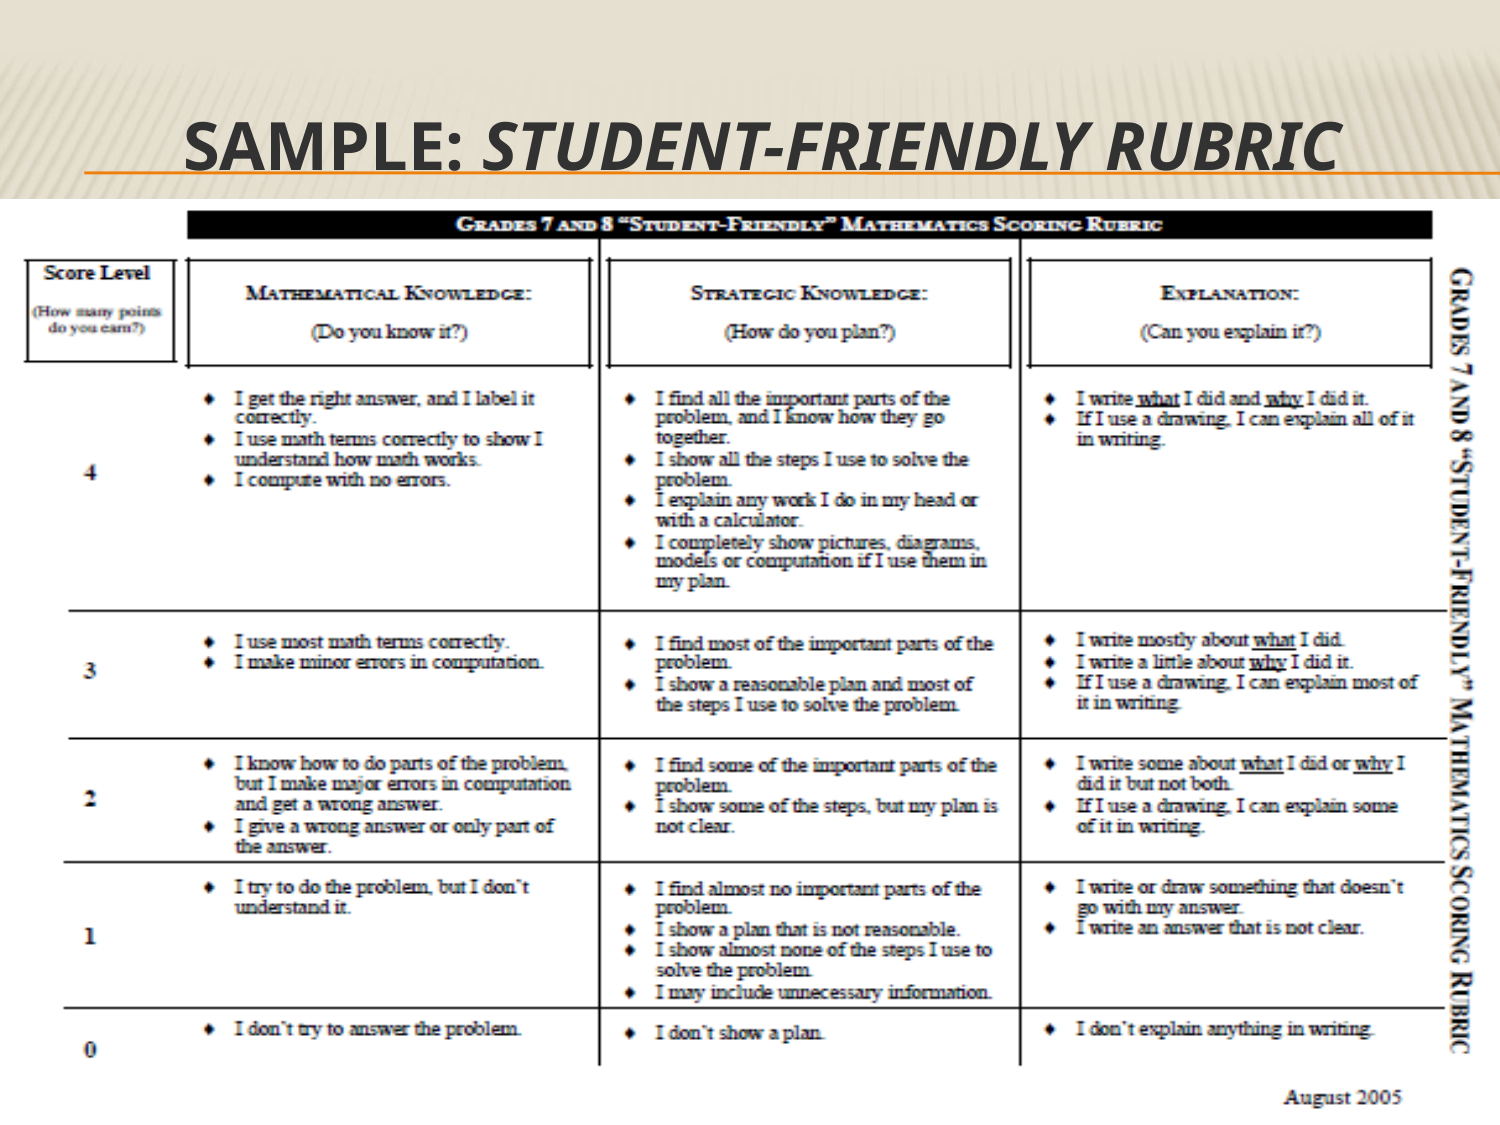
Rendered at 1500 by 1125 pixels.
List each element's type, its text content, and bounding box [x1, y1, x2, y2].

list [0, 199, 1500, 1125]
title Sample: Student-Friendly Rubric [50, 75, 1475, 197]
